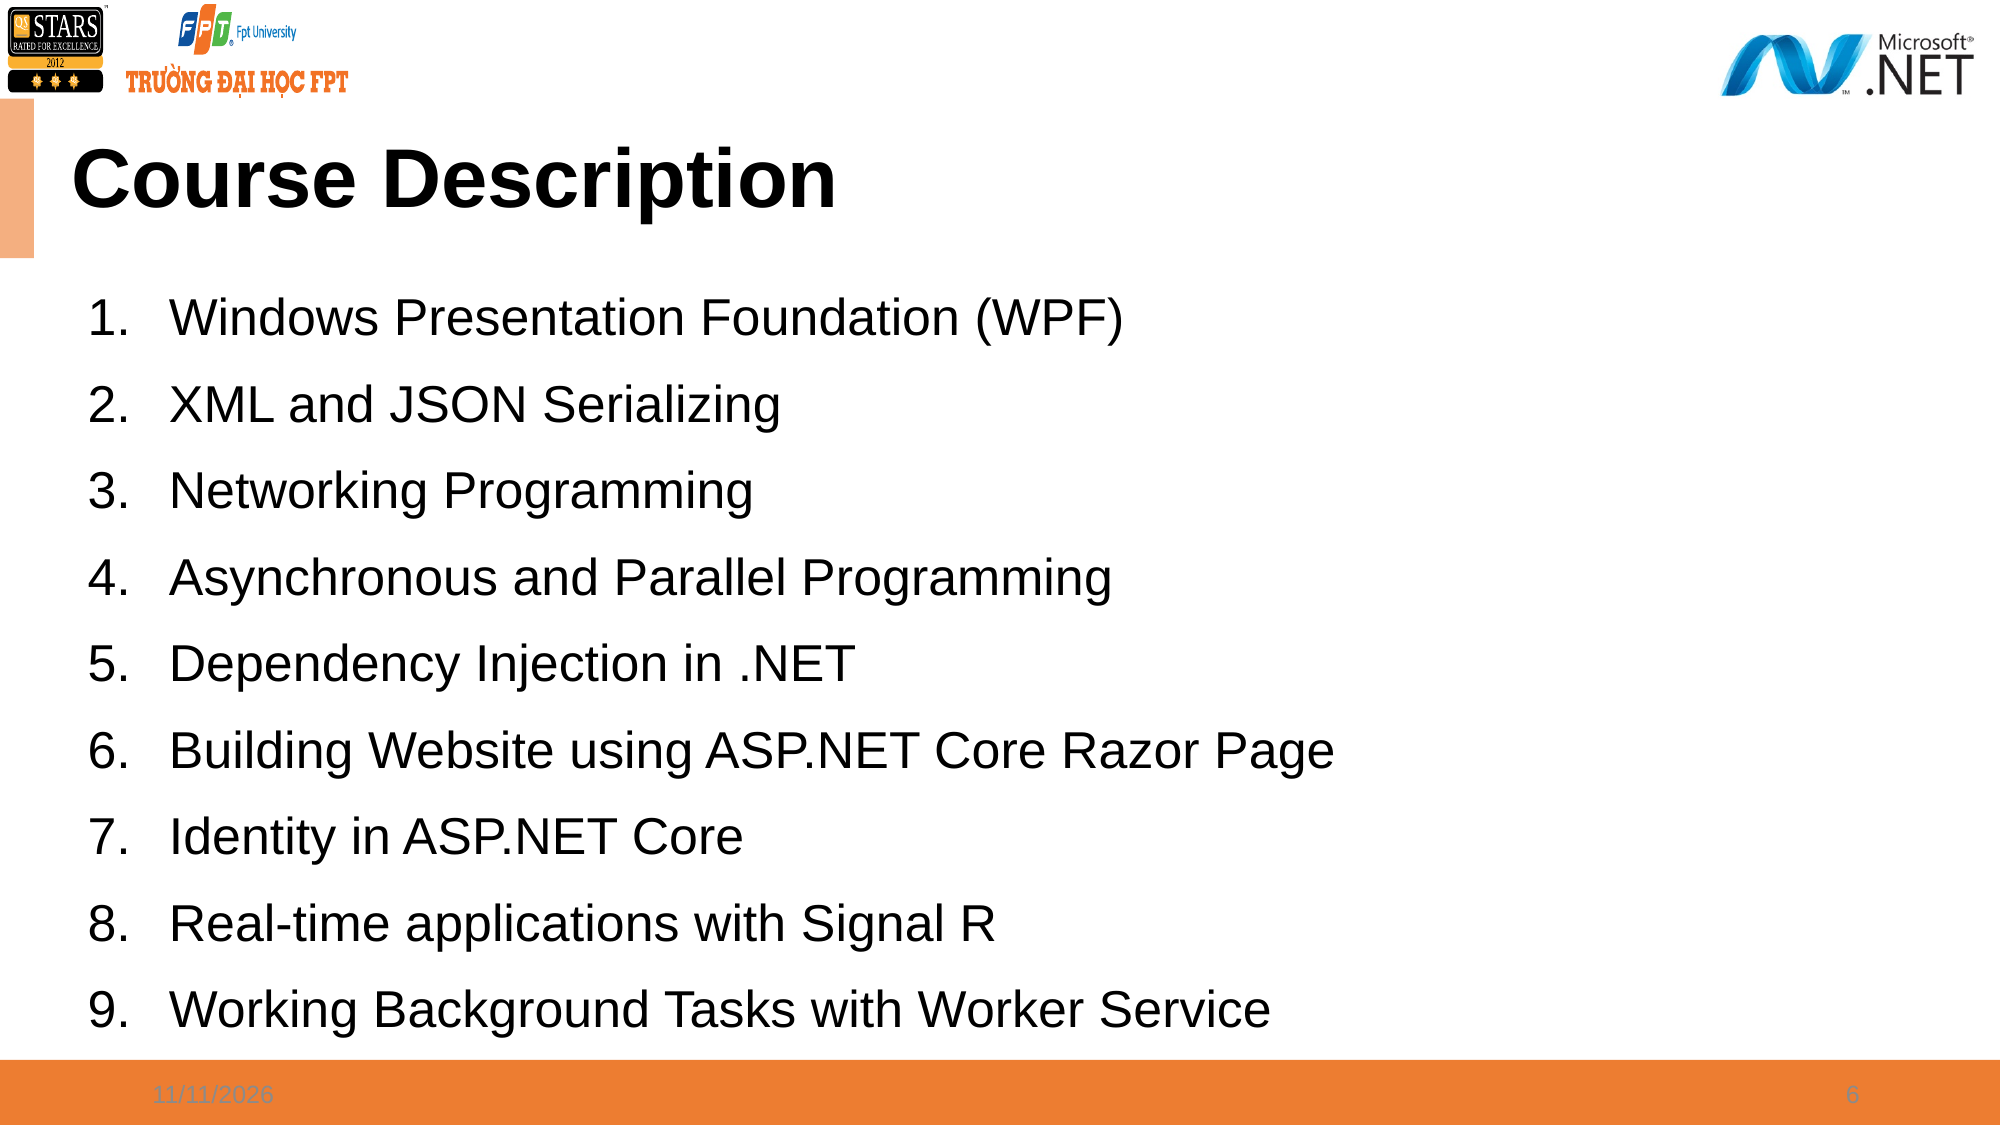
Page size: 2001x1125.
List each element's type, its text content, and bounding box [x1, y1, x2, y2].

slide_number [137, 1063, 588, 1123]
picture [1685, 0, 2001, 129]
title Course Description [56, 114, 1782, 246]
list Windows Presentation Foundation (WPF) XML and JSON Serializing Networking Programming Asynchronous and Parallel Programming Dependency Injection in .NET Building Website using ASP.NET Core Razor Page Identity in ASP.NET Core Real-time applications with Signal R Working Background Tasks with Worker Service [72, 276, 1819, 1047]
slide_number 6 [1424, 1063, 1875, 1123]
